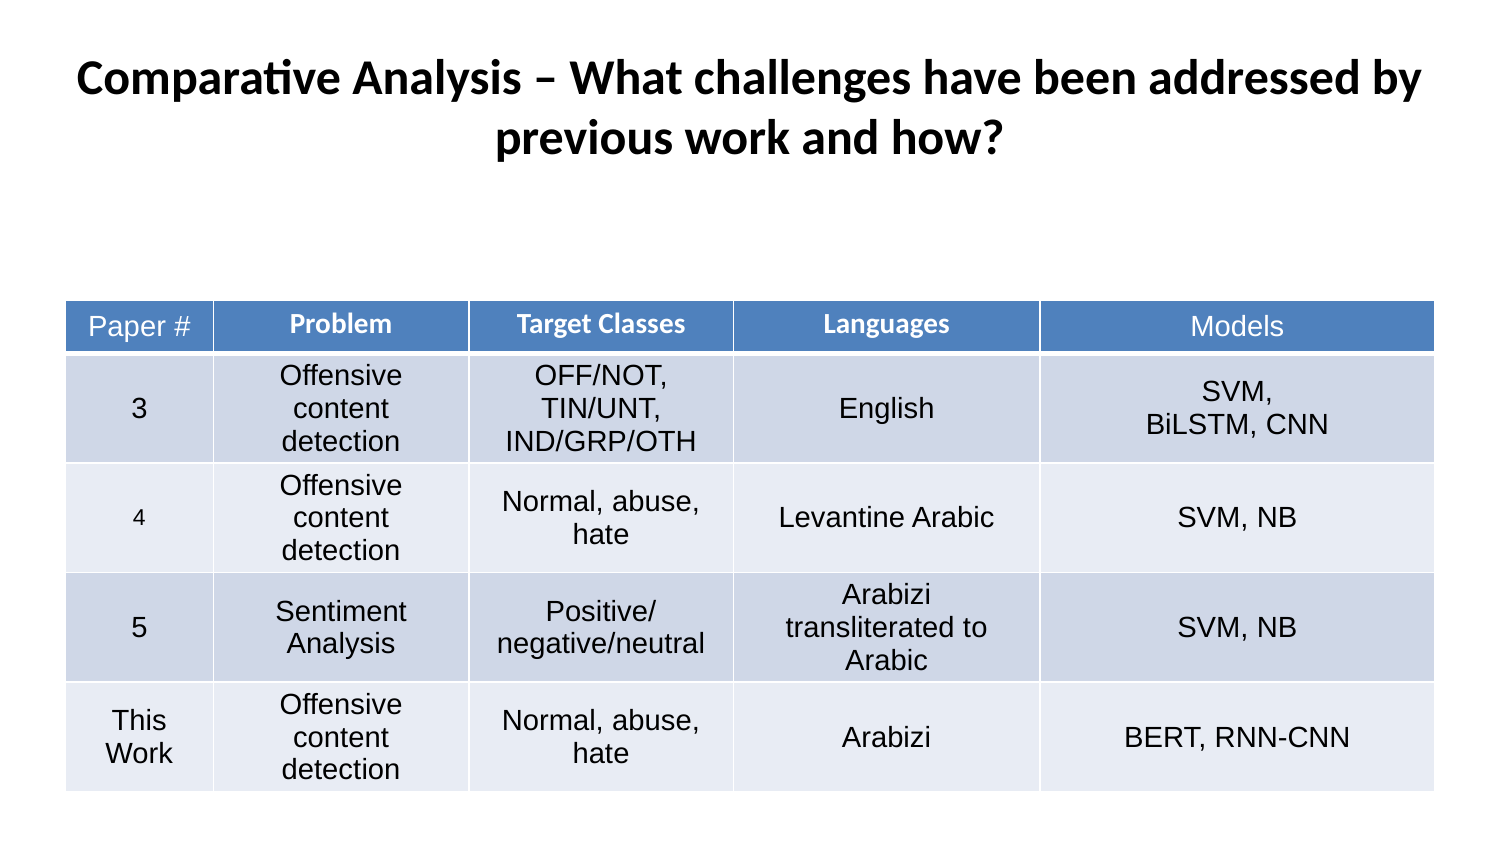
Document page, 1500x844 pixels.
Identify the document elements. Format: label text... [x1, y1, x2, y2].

table_cell Offensive content detection [214, 464, 468, 572]
table_cell Positive/negative/neutral [470, 573, 733, 681]
table_cell Levantine Arabic [734, 464, 1039, 572]
table_cell Offensive content detection [214, 683, 468, 791]
table_header Languages [734, 301, 1039, 351]
table_cell OFF/NOT, TIN/UNT, IND/GRP/OTH [470, 356, 733, 462]
table_cell Normal, abuse, hate [470, 683, 733, 791]
table_cell Arabizi [734, 683, 1039, 791]
table_cell 4 [66, 464, 213, 572]
table_cell Arabizi transliterated to Arabic [734, 573, 1039, 681]
table_cell SVM, BiLSTM, CNN [1041, 356, 1434, 462]
table_cell 5 [66, 573, 213, 681]
table_cell Offensive content detection [214, 356, 468, 462]
table_cell Normal, abuse, hate [470, 464, 733, 572]
table_cell BERT, RNN-CNN [1041, 683, 1434, 791]
title Comparative Analysis – What challenges have been addressed by previous work and how? [0, 33, 1500, 175]
table_cell 3 [66, 356, 213, 462]
table_header Models [1041, 301, 1434, 351]
table_cell English [734, 356, 1039, 462]
table_cell This Work [66, 683, 213, 791]
table_header Paper # [66, 301, 213, 351]
table_cell Sentiment Analysis [214, 573, 468, 681]
table_cell SVM, NB [1041, 464, 1434, 572]
table_cell SVM, NB [1041, 573, 1434, 681]
table_header Problem [214, 301, 468, 351]
table_header Target Classes [470, 301, 733, 351]
